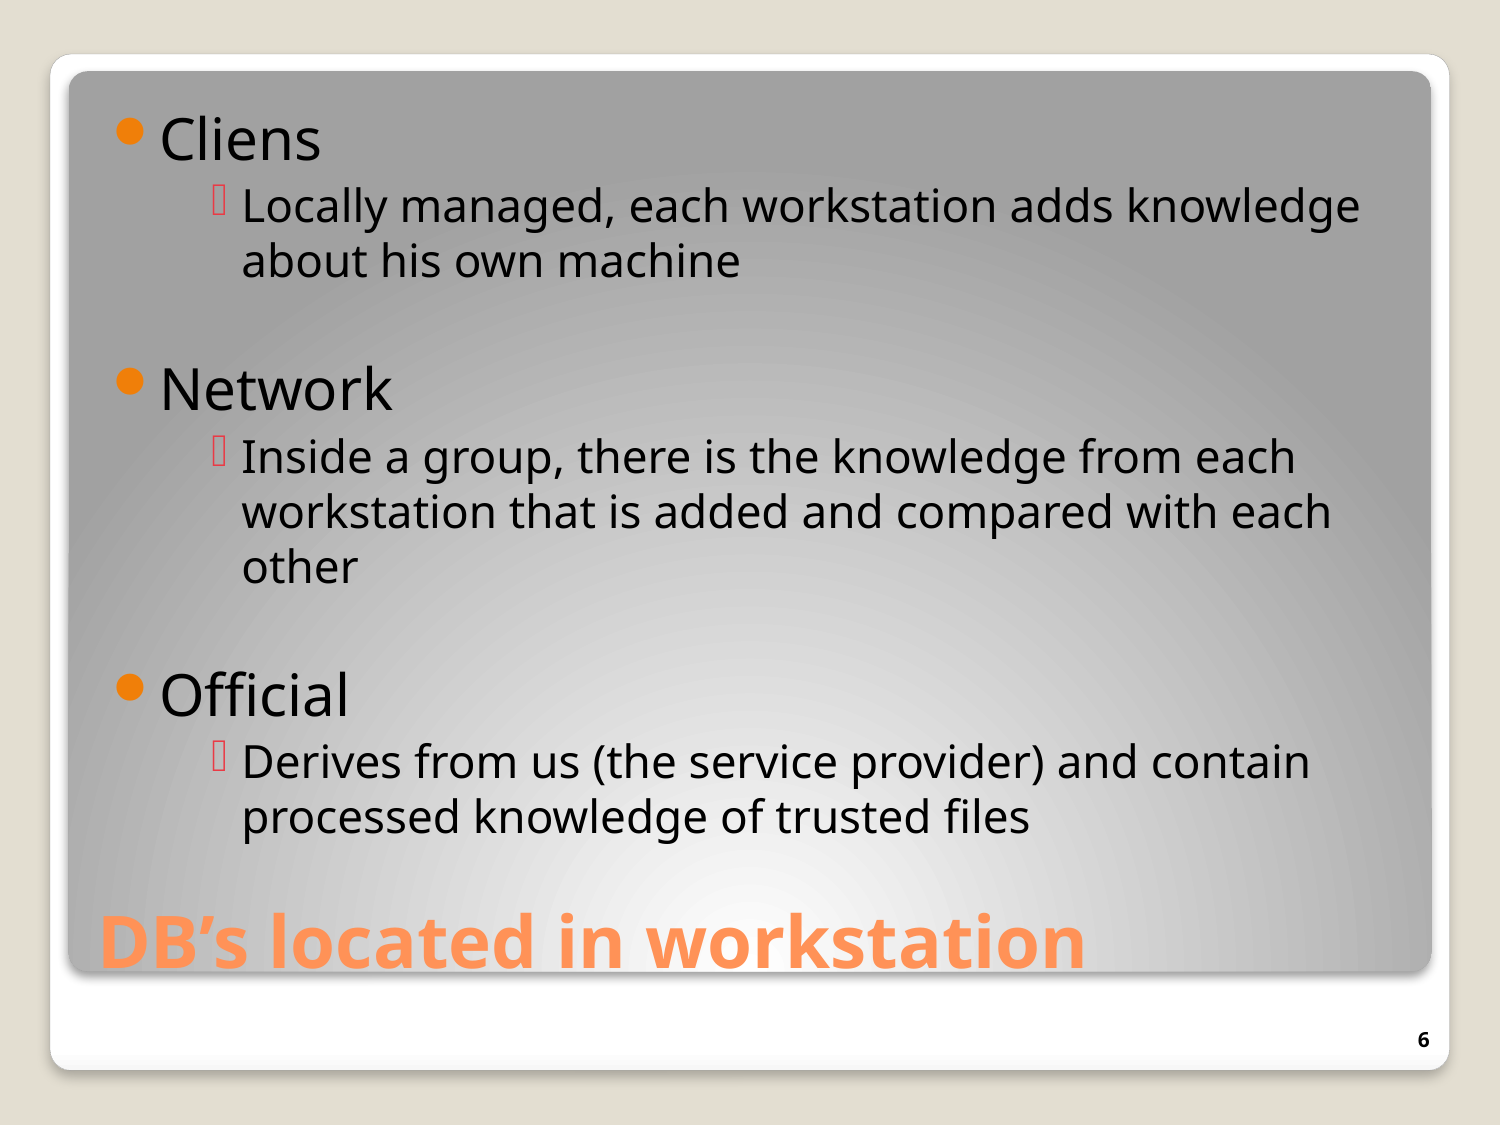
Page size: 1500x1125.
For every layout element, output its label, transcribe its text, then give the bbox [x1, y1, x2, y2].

title DB’s located in workstation [82, 888, 1425, 990]
slide_number 6 [1369, 1002, 1445, 1063]
list Cliens Locally managed, each workstation adds knowledge about his own machine Network Inside a group, there is the knowledge from each workstation that is added and compared with each other Official Derives from us (the service provider) and contain processed knowledge of trusted files [82, 86, 1425, 888]
